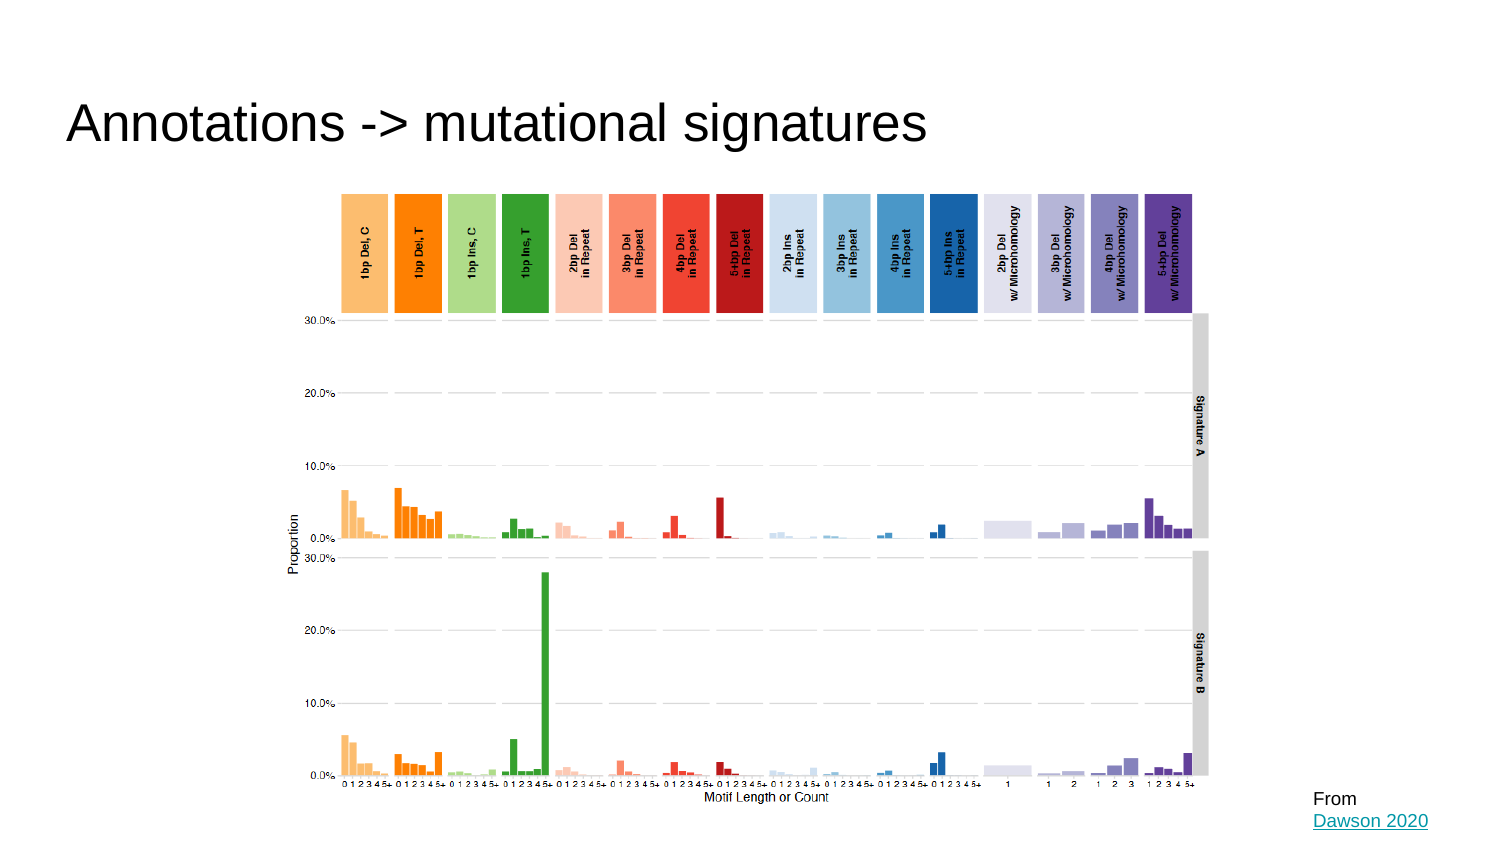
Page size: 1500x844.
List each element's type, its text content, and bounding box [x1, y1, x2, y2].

text_box From Dawson 2020 [1298, 771, 1492, 844]
title Annotations -> mutational signatures [51, 72, 1449, 167]
picture [276, 182, 1224, 816]
